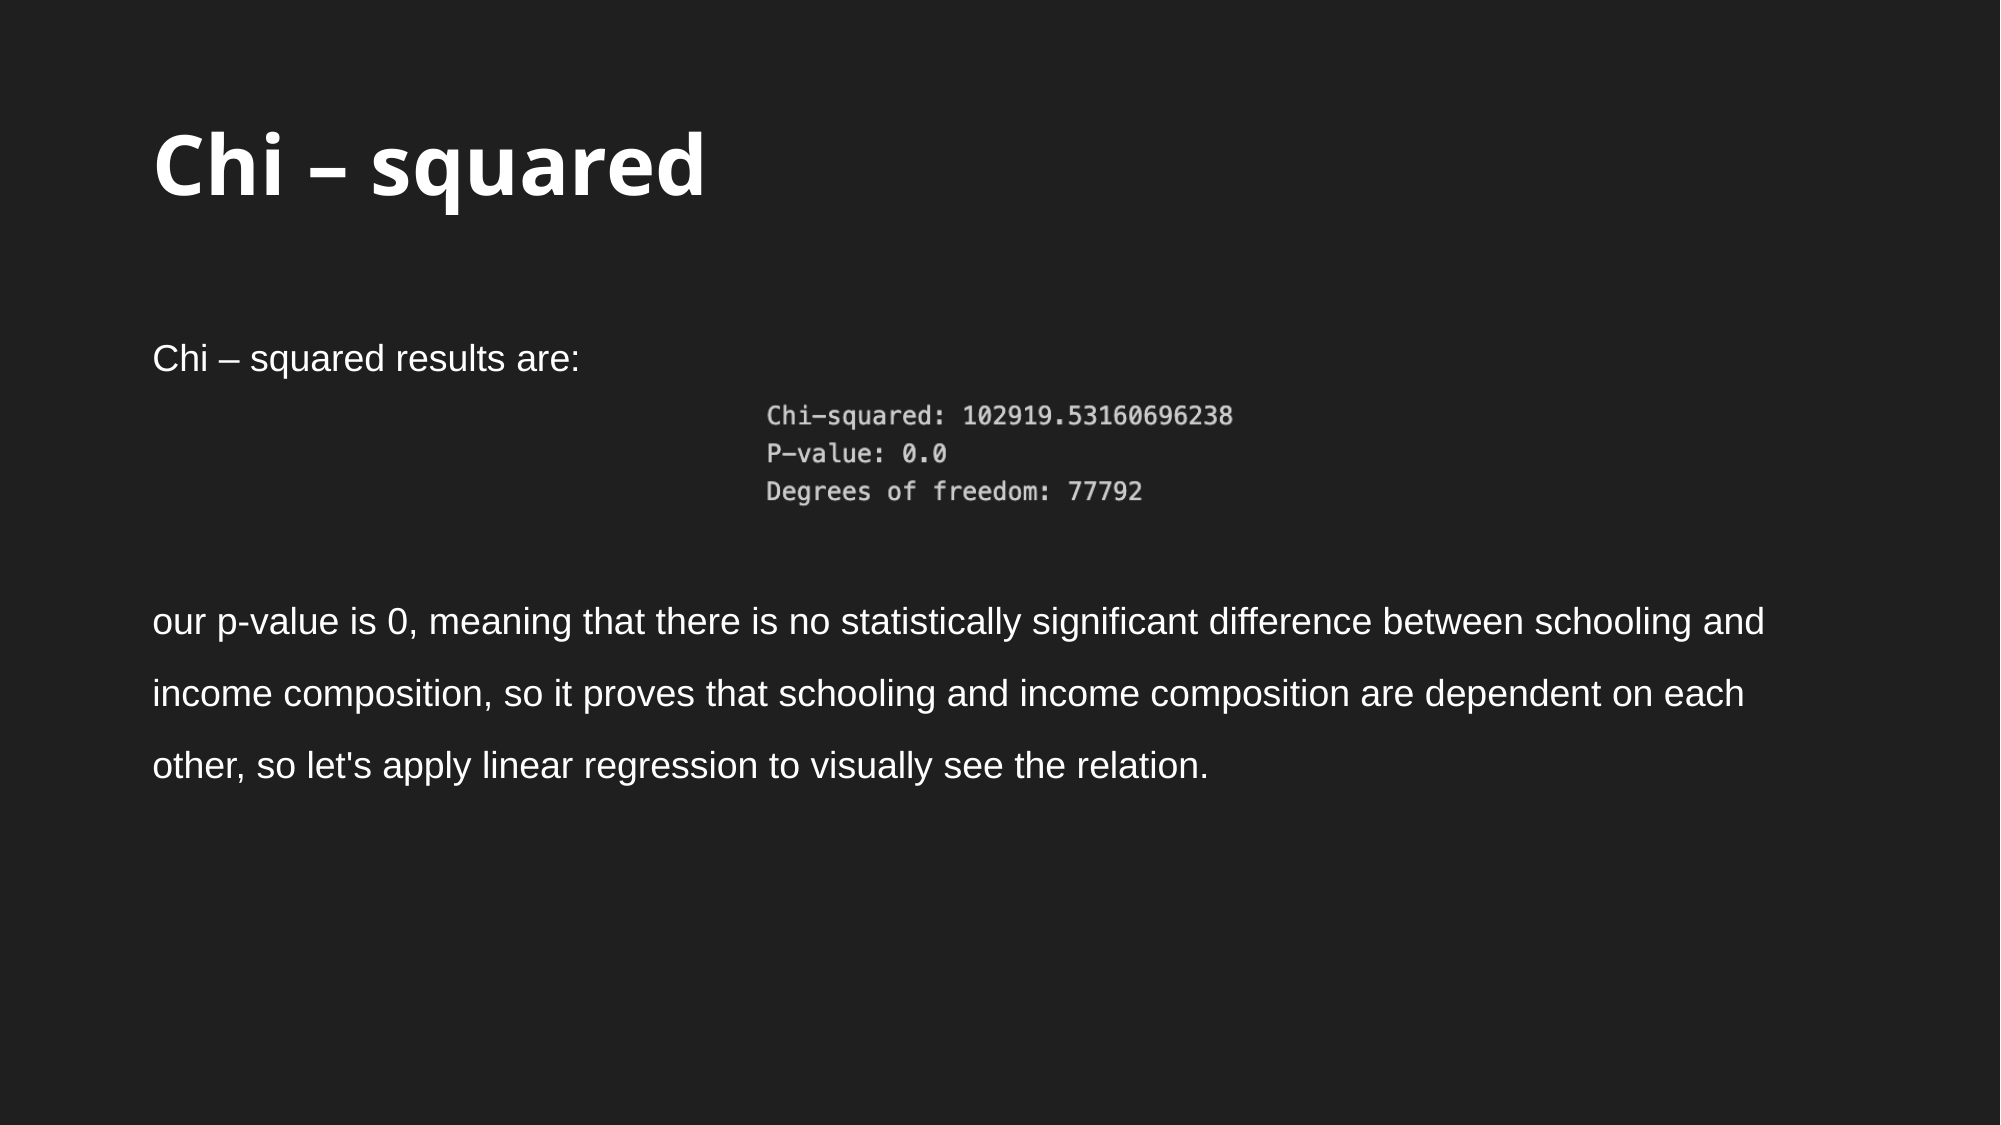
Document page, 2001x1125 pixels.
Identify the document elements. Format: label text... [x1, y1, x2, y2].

title Chi – squared [137, 59, 1863, 278]
list Chi – squared results are: our p-value is 0, meaning that there is no statistically significant difference between schooling and income composition, so it proves that schooling and income composition are dependent on each other, so let's apply linear regression to visually see the relation. [137, 299, 1863, 1014]
picture [754, 395, 1246, 517]
